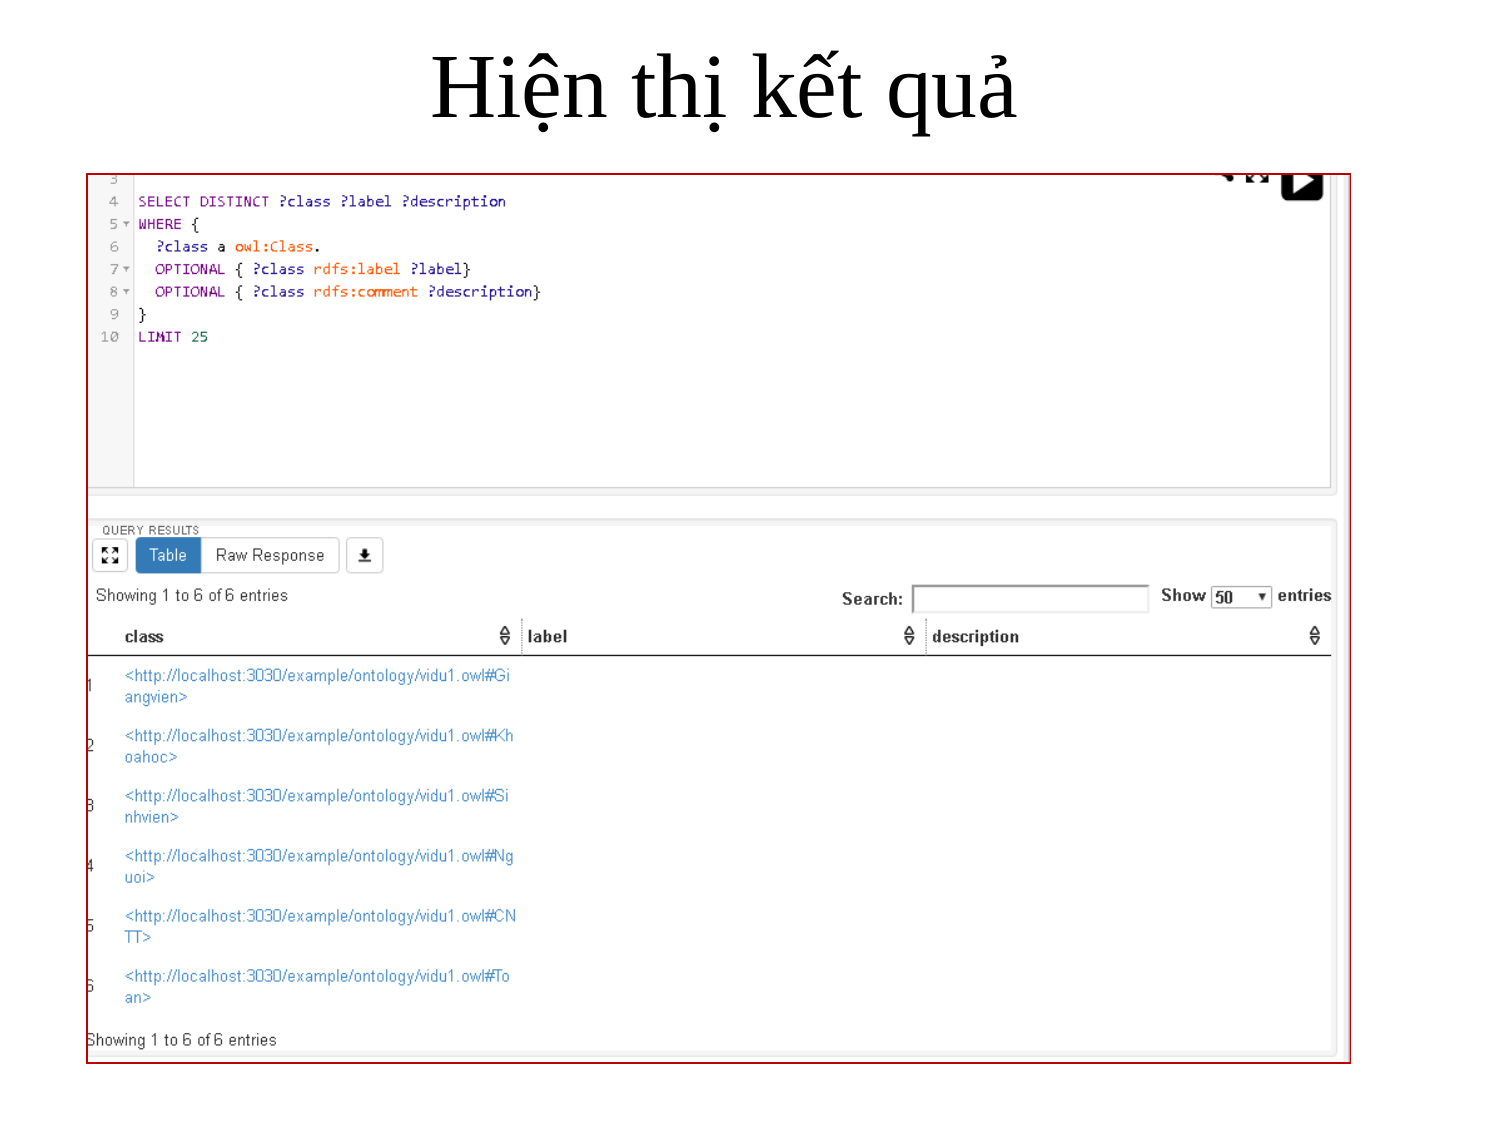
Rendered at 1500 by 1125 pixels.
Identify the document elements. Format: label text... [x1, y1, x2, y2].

title Hiện thị kết quả [50, 0, 1400, 163]
picture [87, 174, 1351, 1063]
